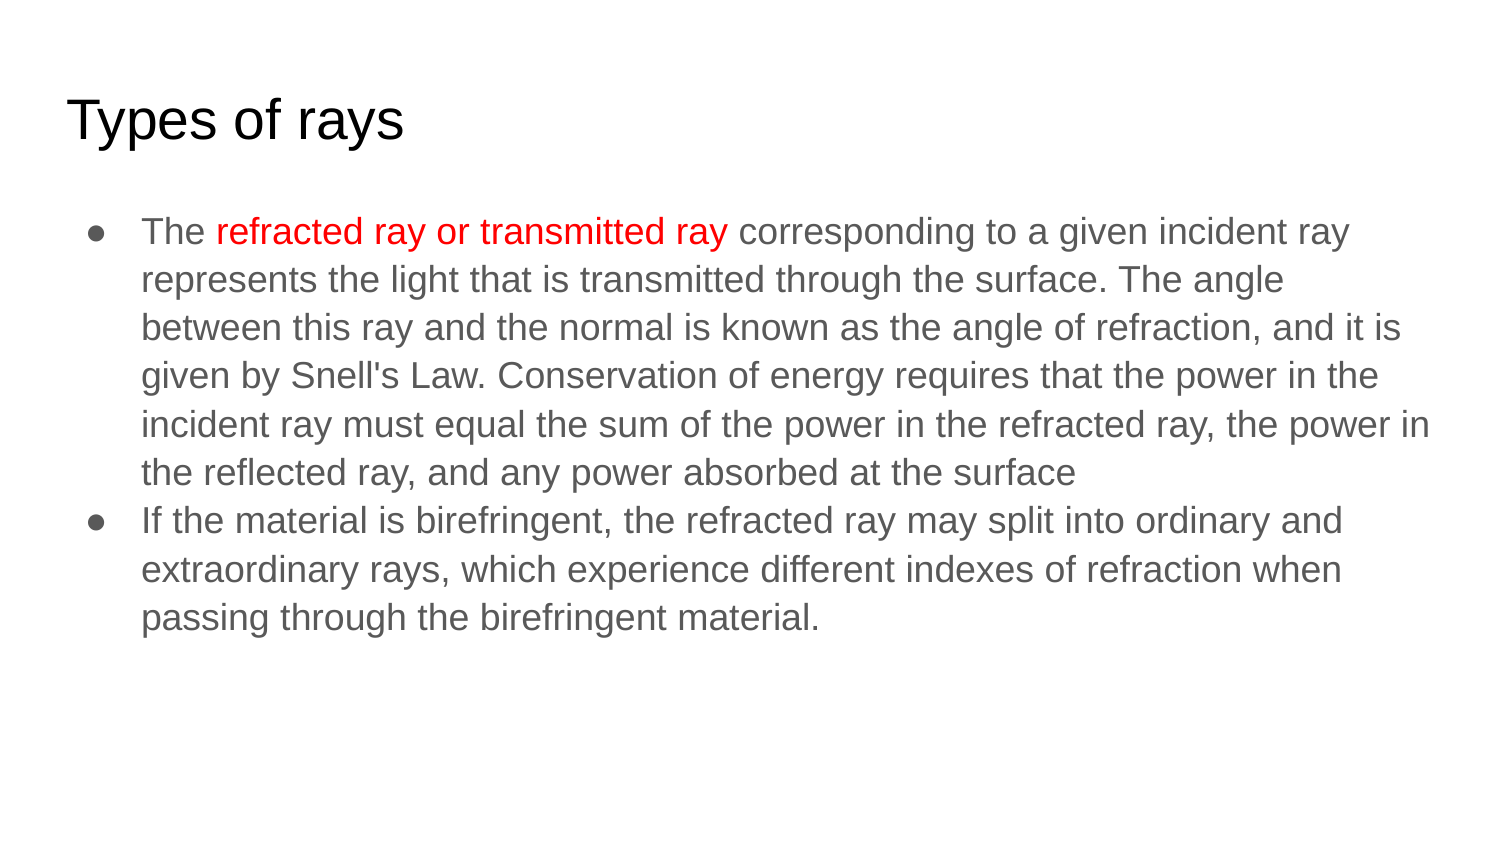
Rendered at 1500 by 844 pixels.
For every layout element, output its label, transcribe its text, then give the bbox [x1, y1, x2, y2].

title Types of rays [51, 72, 1449, 167]
list The refracted ray or transmitted ray corresponding to a given incident ray represents the light that is transmitted through the surface. The angle between this ray and the normal is known as the angle of refraction, and it is given by Snell's Law. Conservation of energy requires that the power in the incident ray must equal the sum of the power in the refracted ray, the power in the reflected ray, and any power absorbed at the surface If the material is birefringent, the refracted ray may split into ordinary and extraordinary rays, which experience different indexes of refraction when passing through the birefringent material. [51, 189, 1449, 750]
